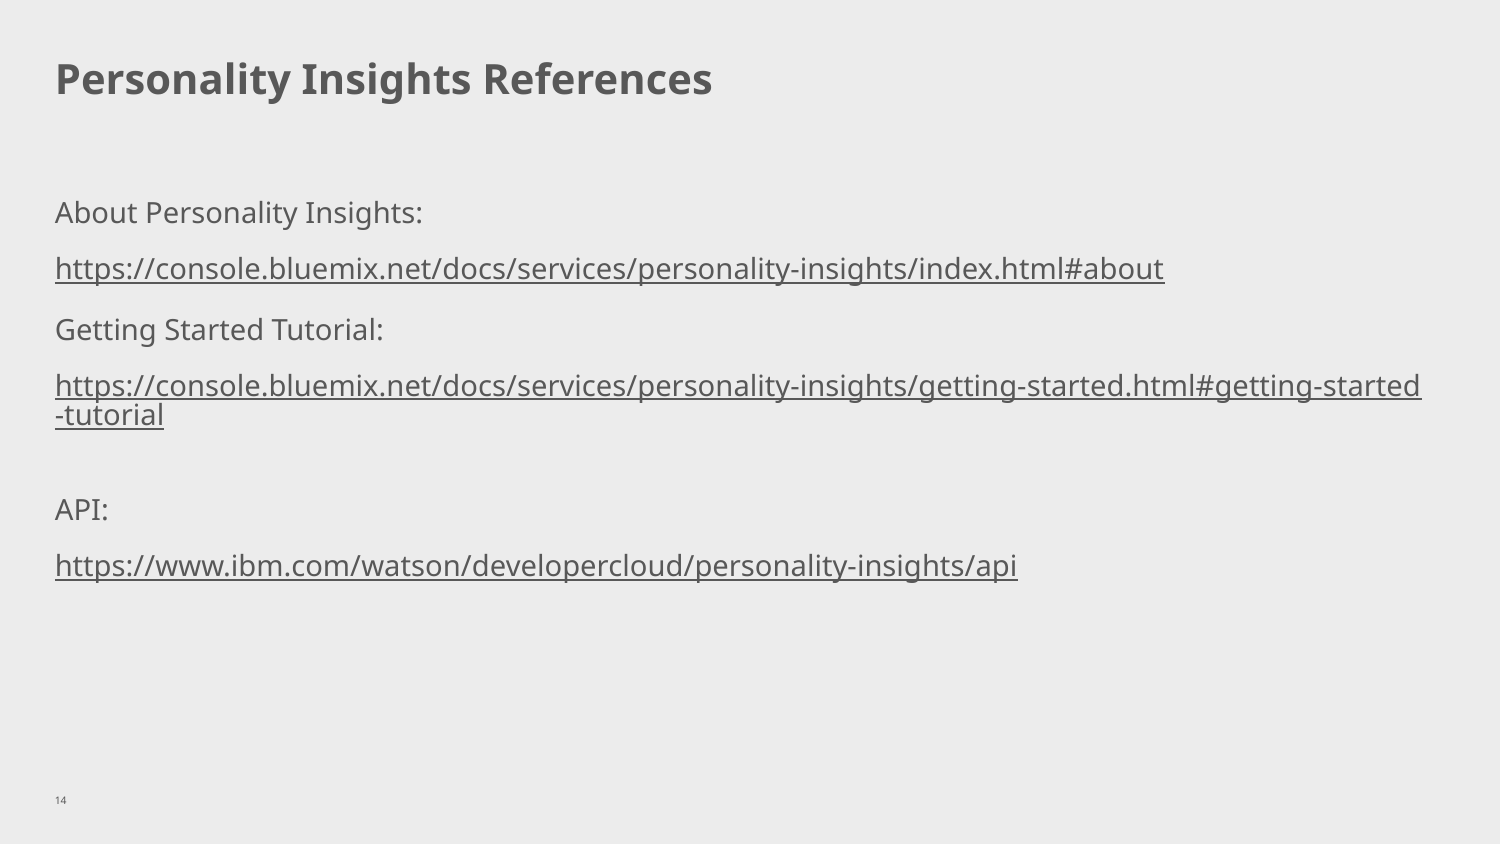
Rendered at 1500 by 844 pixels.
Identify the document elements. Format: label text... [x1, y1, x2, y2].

list About Personality Insights: https://console.bluemix.net/docs/services/personality-insights/index.html#about Getting Started Tutorial: https://console.bluemix.net/docs/services/personality-insights/getting-started.html#getting-started-tutorial API: https://www.ibm.com/watson/developercloud/personality-insights/api [54, 194, 1424, 731]
title Personality Insights References [54, 52, 1198, 143]
slide_number 14 [54, 775, 90, 809]
